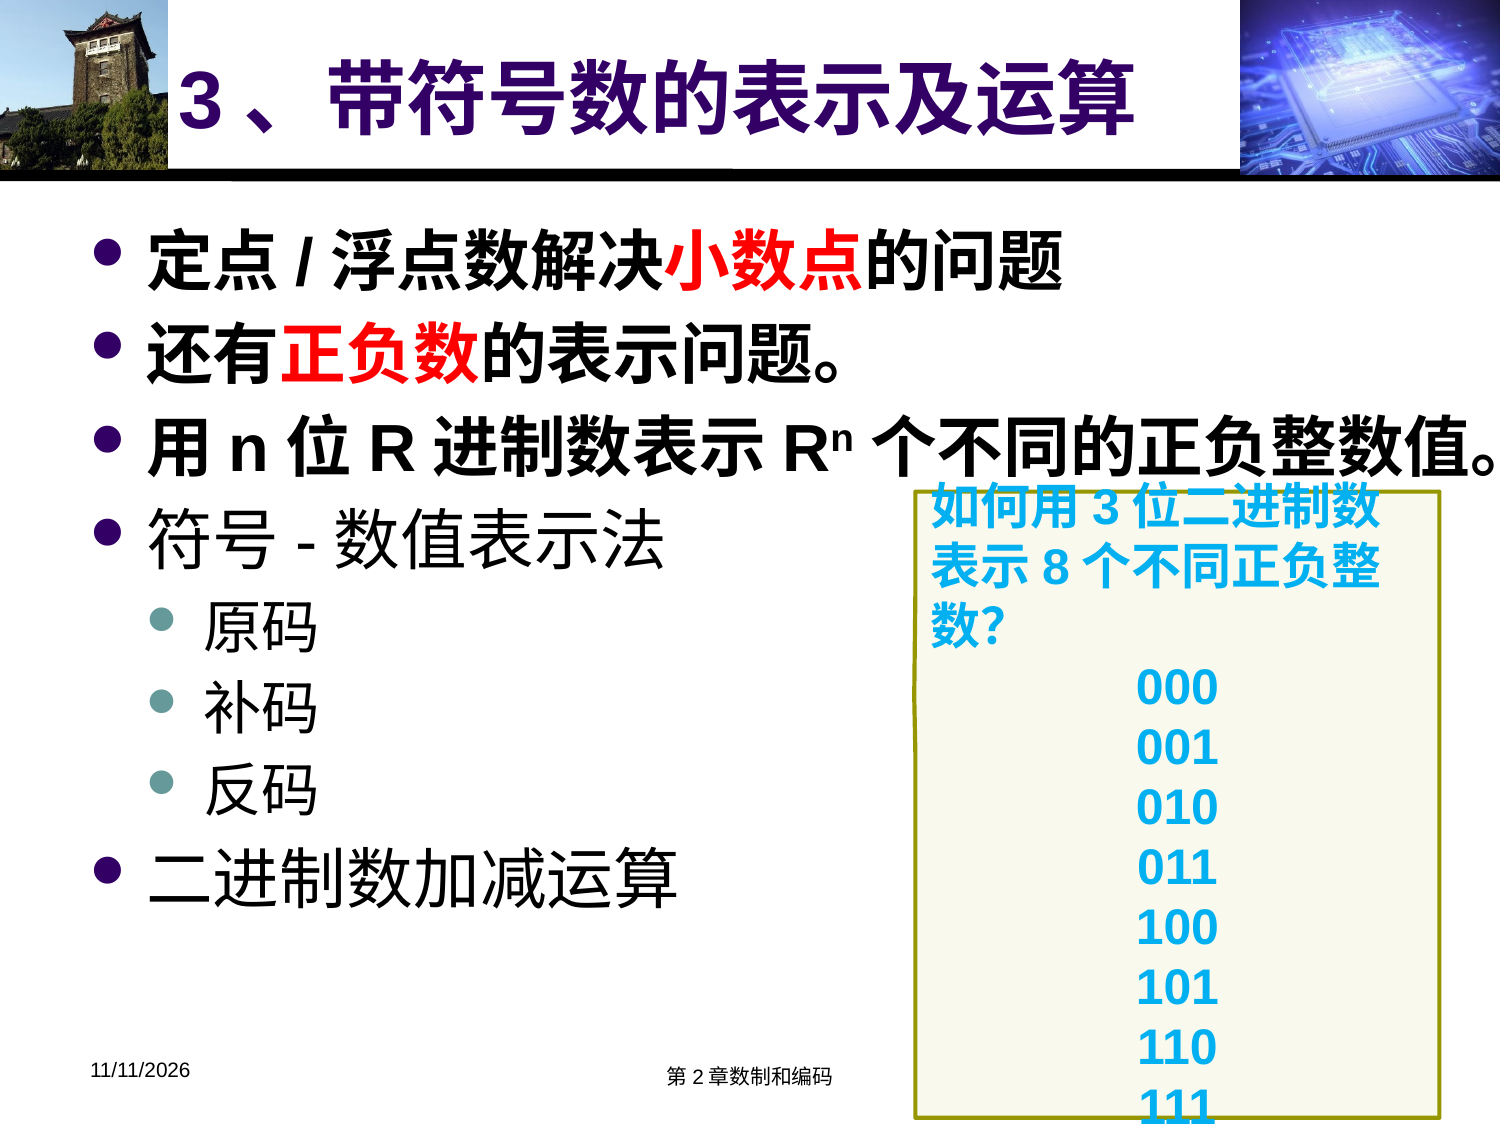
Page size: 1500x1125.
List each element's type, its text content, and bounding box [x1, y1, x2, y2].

picture [0, 0, 168, 170]
text_box 如何用3位二进制数表示8个不同正负整数？ 000 001 010 011 100 101 110 111 [912, 489, 1442, 1120]
picture [1240, 0, 1500, 175]
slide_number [74, 1048, 426, 1101]
title 3、带符号数的表示及运算 [164, 30, 1297, 153]
footer 第2章数制和编码 [512, 1055, 913, 1101]
list 定点/浮点数解决小数点的问题 还有正负数的表示问题。 用n位R进制数表示Rn个不同的正负整数值。 符号-数值表示法 原码 补码 反码 二进制数加减运算 [75, 210, 1500, 1012]
